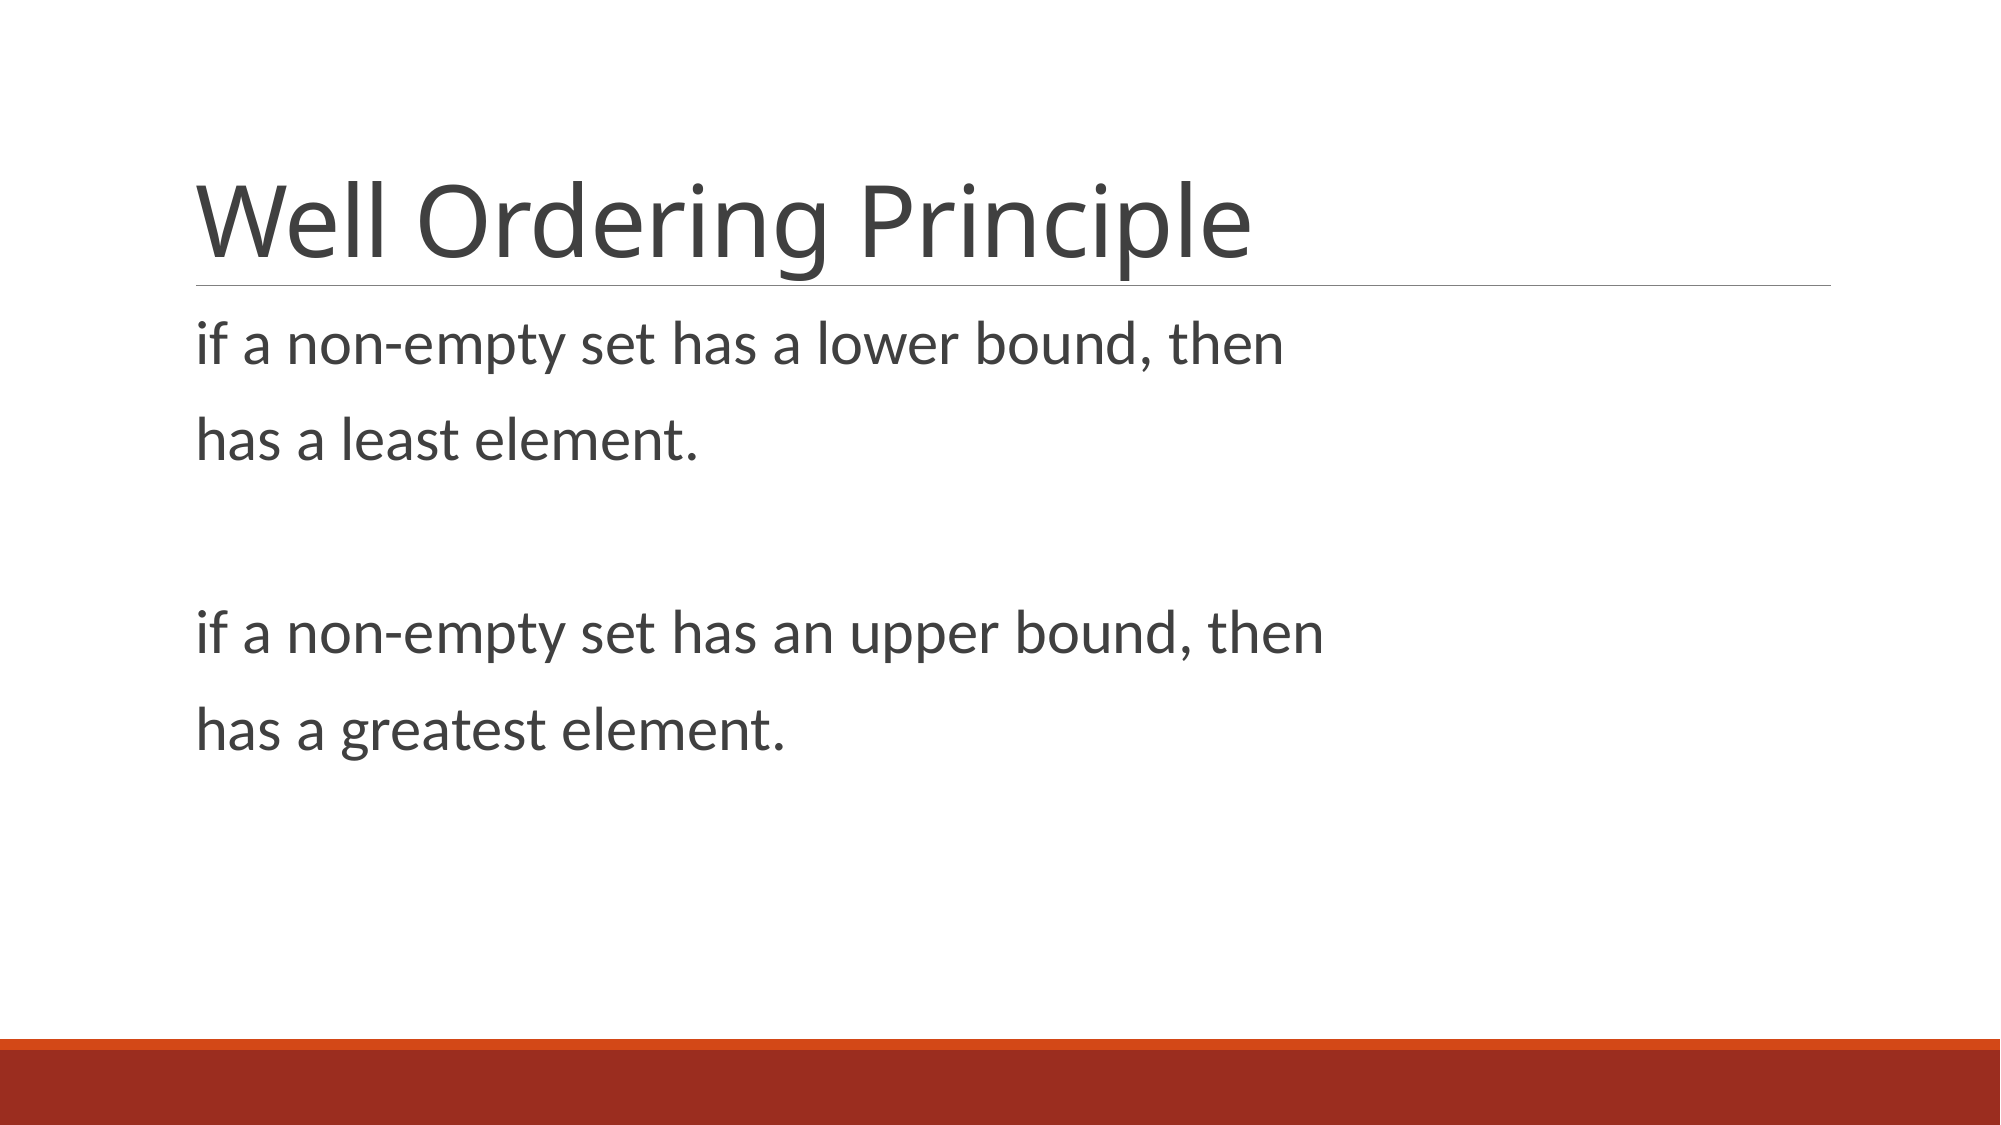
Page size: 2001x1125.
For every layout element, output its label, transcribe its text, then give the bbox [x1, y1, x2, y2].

title Well Ordering Principle [180, 47, 1830, 285]
